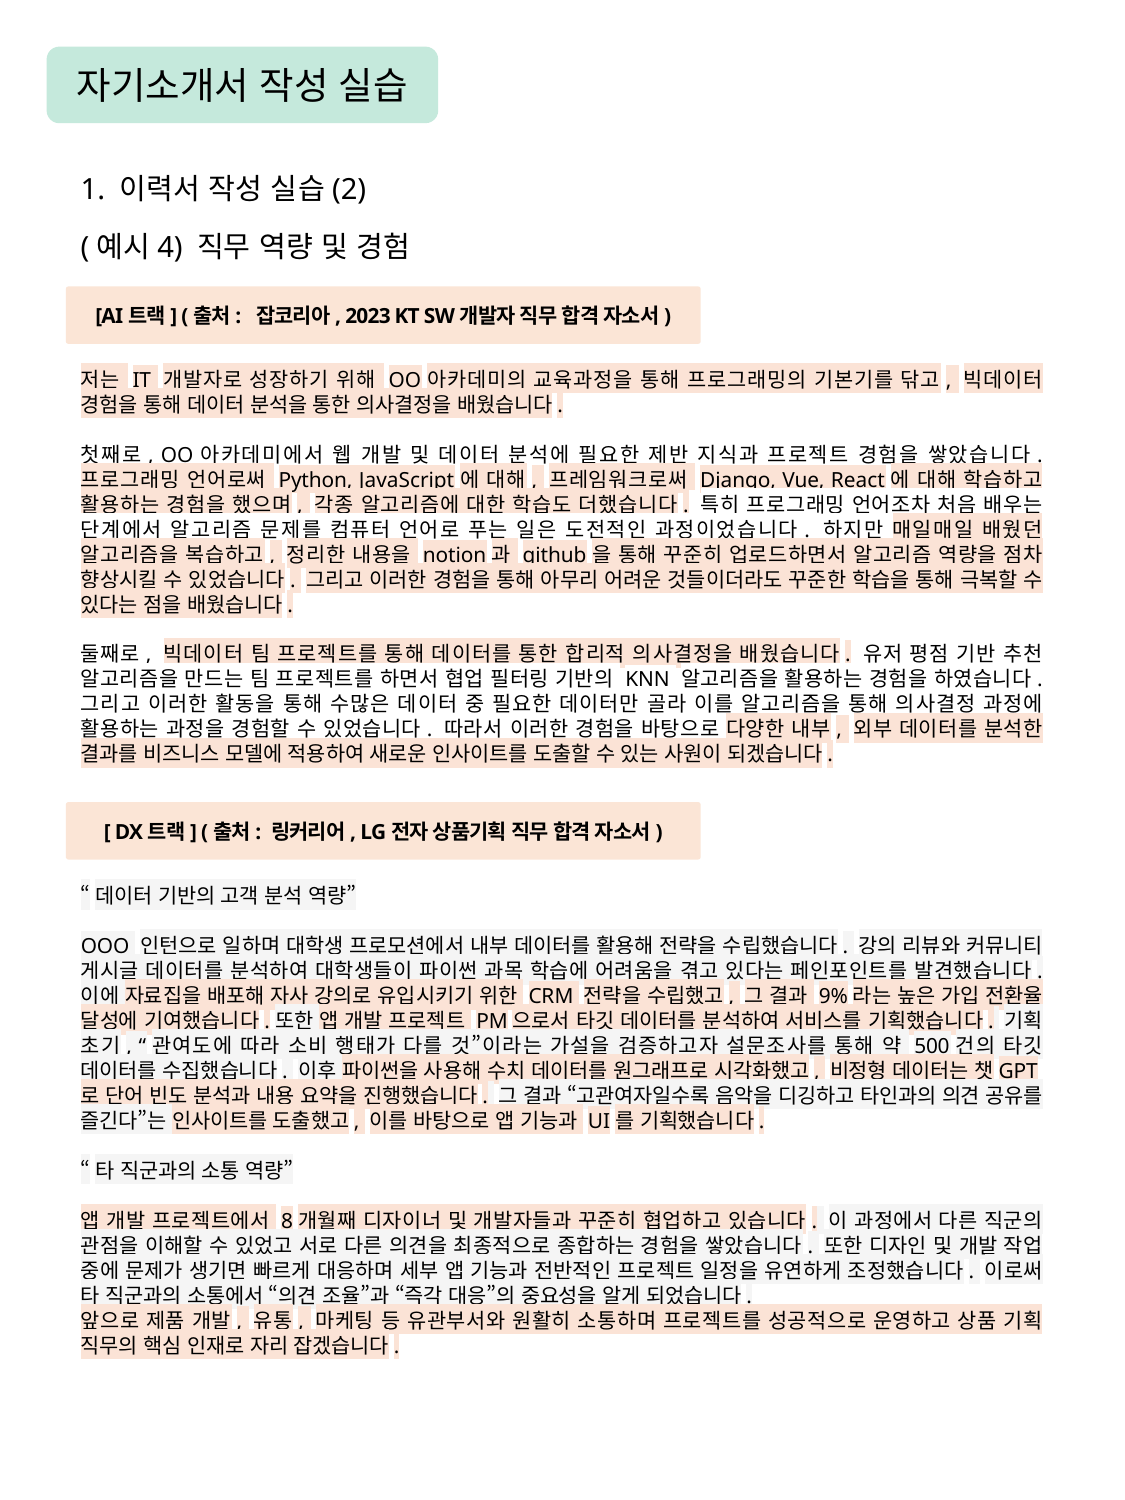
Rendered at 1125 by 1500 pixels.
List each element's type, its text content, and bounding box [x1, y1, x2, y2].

text_box 저는 IT 개발자로 성장하기 위해 OO아카데미의 교육과정을 통해 프로그래밍의 기본기를 닦고, 빅데이터 경험을 통해 데이터 분석을 통한 의사결정을 배웠습니다. 첫째로, OO아카데미에서 웹 개발 및 데이터 분석에 필요한 제반 지식과 프로젝트 경험을 쌓았습니다. 프로그래밍 언어로써 Python, JavaScript에 대해, 프레임워크로써 Django, Vue, React에 대해 학습하고 활용하는 경험을 했으며, 각종 알고리즘에 대한 학습도 더했습니다. 특히 프로그래밍 언어조차 처음 배우는 단계에서 알고리즘 문제를 컴퓨터 언어로 푸는 일은 도전적인 과정이었습니다. 하지만 매일매일 배웠던 알고리즘을 복습하고, 정리한 내용을 notion과 github을 통해 꾸준히 업로드하면서 알고리즘 역량을 점차 향상시킬 수 있었습니다. 그리고 이러한 경험을 통해 아무리 어려운 것들이더라도 꾸준한 학습을 통해 극복할 수 있다는 점을 배웠습니다. 둘째로, 빅데이터 팀 프로젝트를 통해 데이터를 통한 합리적 의사결정을 배웠습니다. 유저 평점 기반 추천 알고리즘을 만드는 팀 프로젝트를 하면서 협업 필터링 기반의 KNN 알고리즘을 활용하는 경험을 하였습니다. 그리고 이러한 활동을 통해 수많은 데이터 중 필요한 데이터만 골라 이를 알고리즘을 통해 의사결정 과정에 활용하는 과정을 경험할 수 있었습니다. 따라서 이러한 경험을 바탕으로 다양한 내부, 외부 데이터를 분석한 결과를 비즈니스 모델에 적용하여 새로운 인사이트를 도출할 수 있는 사원이 되겠습니다. [65, 358, 1058, 774]
text_box (예시4) 직무 역량 및 경험 [65, 220, 1058, 271]
text_box 1. 이력서 작성 실습(2) [65, 163, 550, 213]
text_box “데이터 기반의 고객 분석 역량” OOO 인턴으로 일하며 대학생 프로모션에서 내부 데이터를 활용해 전략을 수립했습니다. 강의 리뷰와 커뮤니티 게시글 데이터를 분석하여 대학생들이 파이썬 과목 학습에 어려움을 겪고 있다는 페인포인트를 발견했습니다. 이에 자료집을 배포해 자사 강의로 유입시키기 위한 CRM 전략을 수립했고, 그 결과 9%라는 높은 가입 전환율 달성에 기여했습니다.또한 앱 개발 프로젝트 PM으로서 타깃 데이터를 분석하여 서비스를 기획했습니다. 기획 초기, “관여도에 따라 소비 행태가 다를 것”이라는 가설을 검증하고자 설문조사를 통해 약 500건의 타깃 데이터를 수집했습니다. 이후 파이썬을 사용해 수치 데이터를 원그래프로 시각화했고, 비정형 데이터는 챗GPT로 단어 빈도 분석과 내용 요약을 진행했습니다. 그 결과 “고관여자일수록 음악을 디깅하고 타인과의 의견 공유를 즐긴다”는 인사이트를 도출했고, 이를 바탕으로 앱 기능과 UI를 기획했습니다. “타 직군과의 소통 역량” 앱 개발 프로젝트에서 8개월째 디자이너 및 개발자들과 꾸준히 협업하고 있습니다. 이 과정에서 다른 직군의 관점을 이해할 수 있었고 서로 다른 의견을 최종적으로 종합하는 경험을 쌓았습니다. 또한 디자인 및 개발 작업 중에 문제가 생기면 빠르게 대응하며 세부 앱 기능과 전반적인 프로젝트 일정을 유연하게 조정했습니다. 이로써 타 직군과의 소통에서 “의견 조율”과 “즉각 대응”의 중요성을 알게 되었습니다. 앞으로 제품 개발, 유통, 마케팅 등 유관부서와 원활히 소통하며 프로젝트를 성공적으로 운영하고 상품 기획 직무의 핵심 인재로 자리 잡겠습니다. [65, 875, 1058, 1365]
text_box [AI트랙] (출처: 잡코리아, 2023 KT SW개발자 직무 합격 자소서) [64, 285, 702, 345]
text_box [ DX트랙] (출처: 링커리어, LG전자 상품기획 직무 합격 자소서) [64, 800, 702, 861]
text_box 자기소개서 작성 실습 [45, 45, 440, 125]
